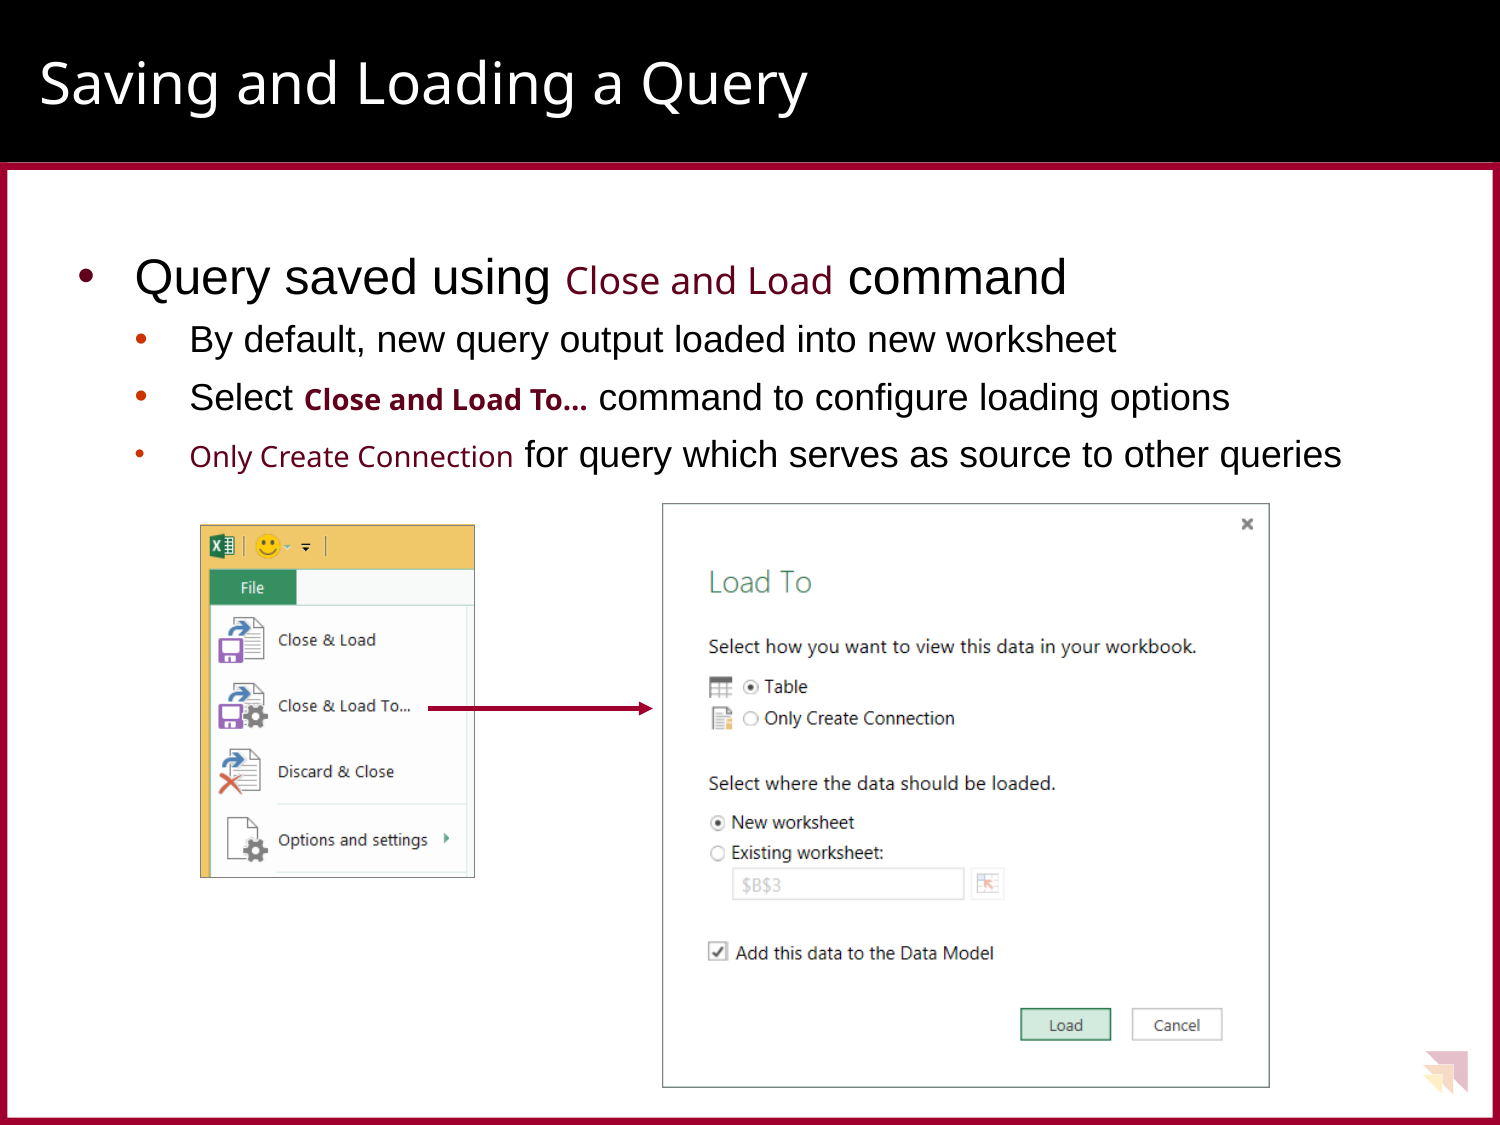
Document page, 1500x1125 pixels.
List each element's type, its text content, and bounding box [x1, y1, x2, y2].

title Saving and Loading a Query [24, 12, 1438, 150]
list Query saved using Close and Load command By default, new query output loaded into new worksheet Select Close and Load To… command to configure loading options Only Create Connection for query which serves as source to other queries [62, 237, 1438, 1088]
picture [199, 524, 476, 879]
picture [662, 503, 1270, 1088]
